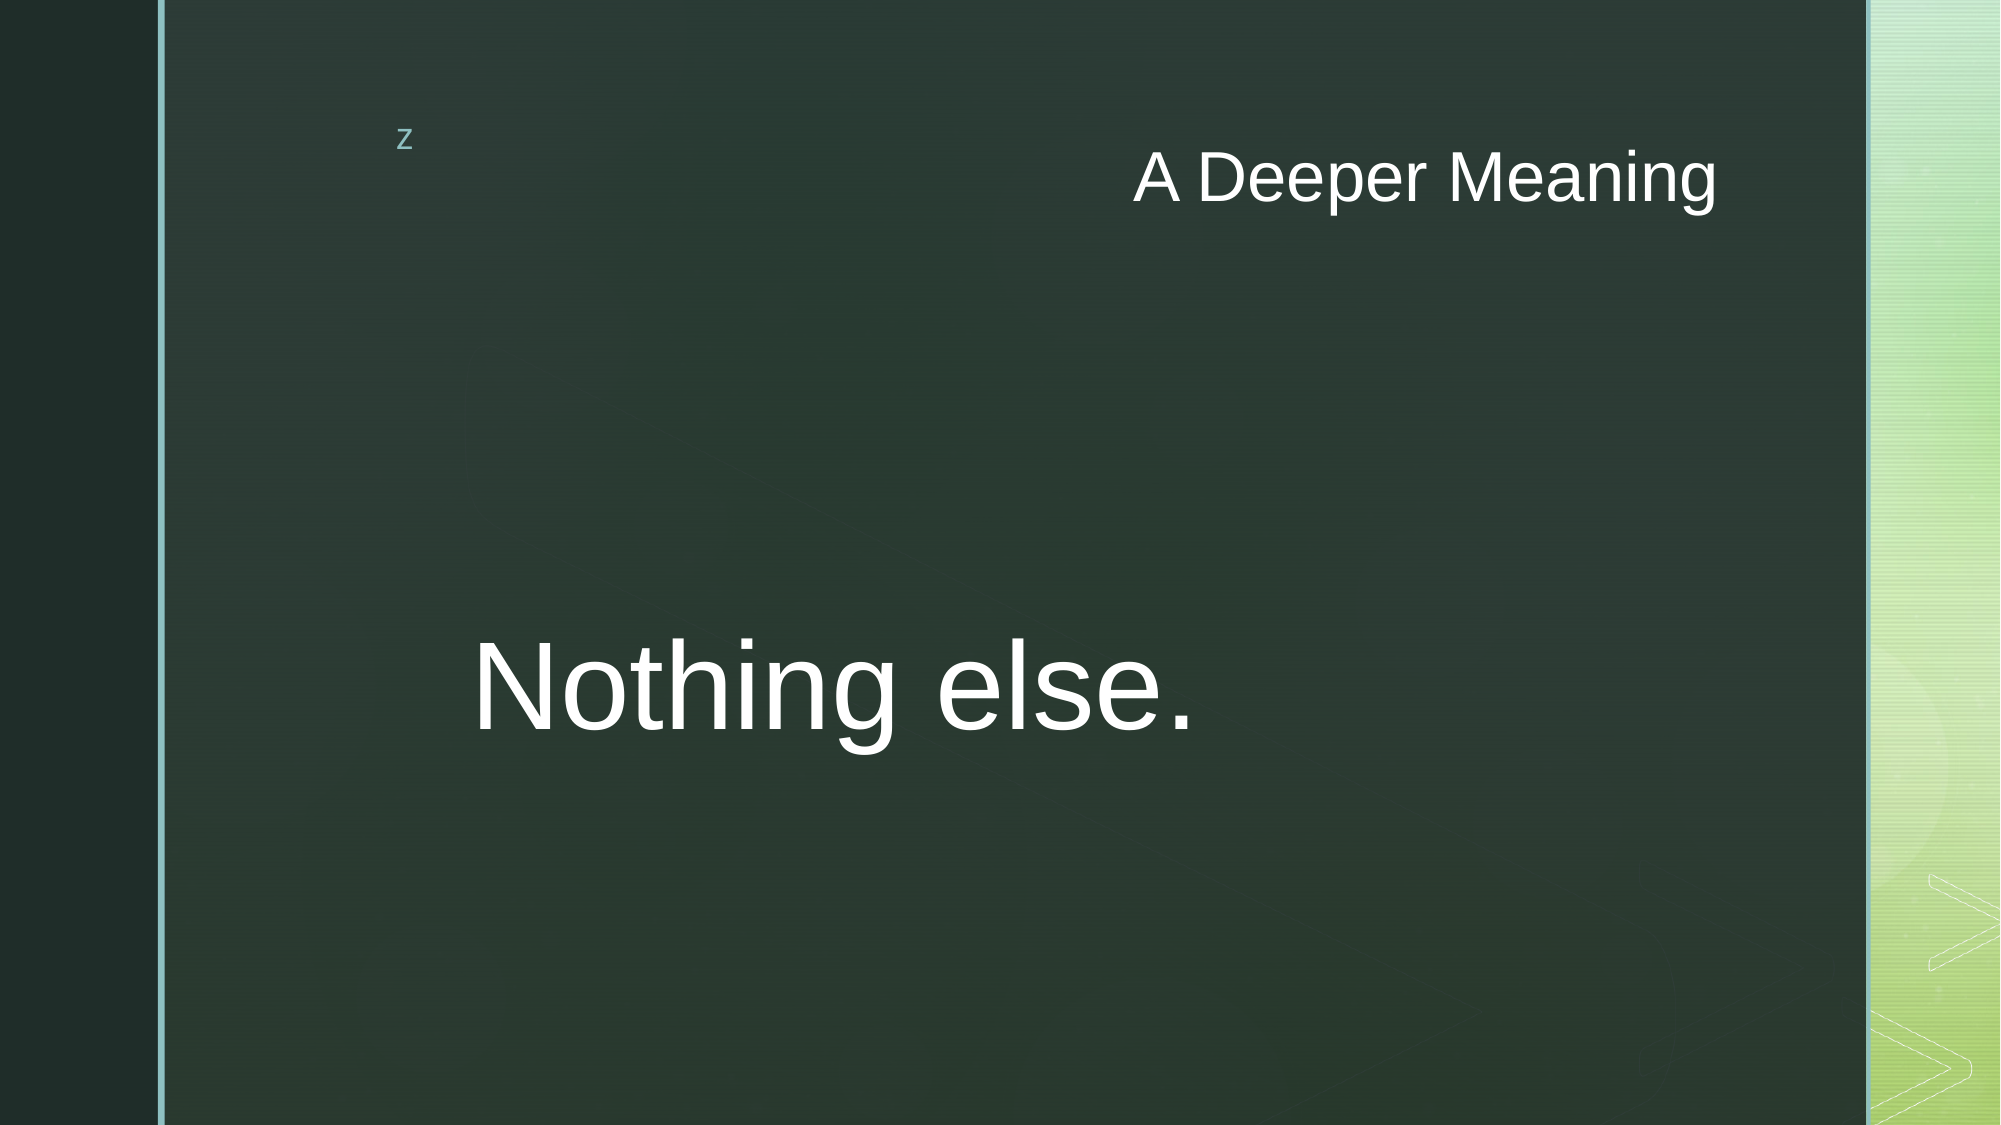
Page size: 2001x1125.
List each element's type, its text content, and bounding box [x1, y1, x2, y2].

list Nothing else. [454, 336, 1734, 993]
title A Deeper Meaning [428, 132, 1734, 310]
picture [1871, 0, 2001, 1125]
